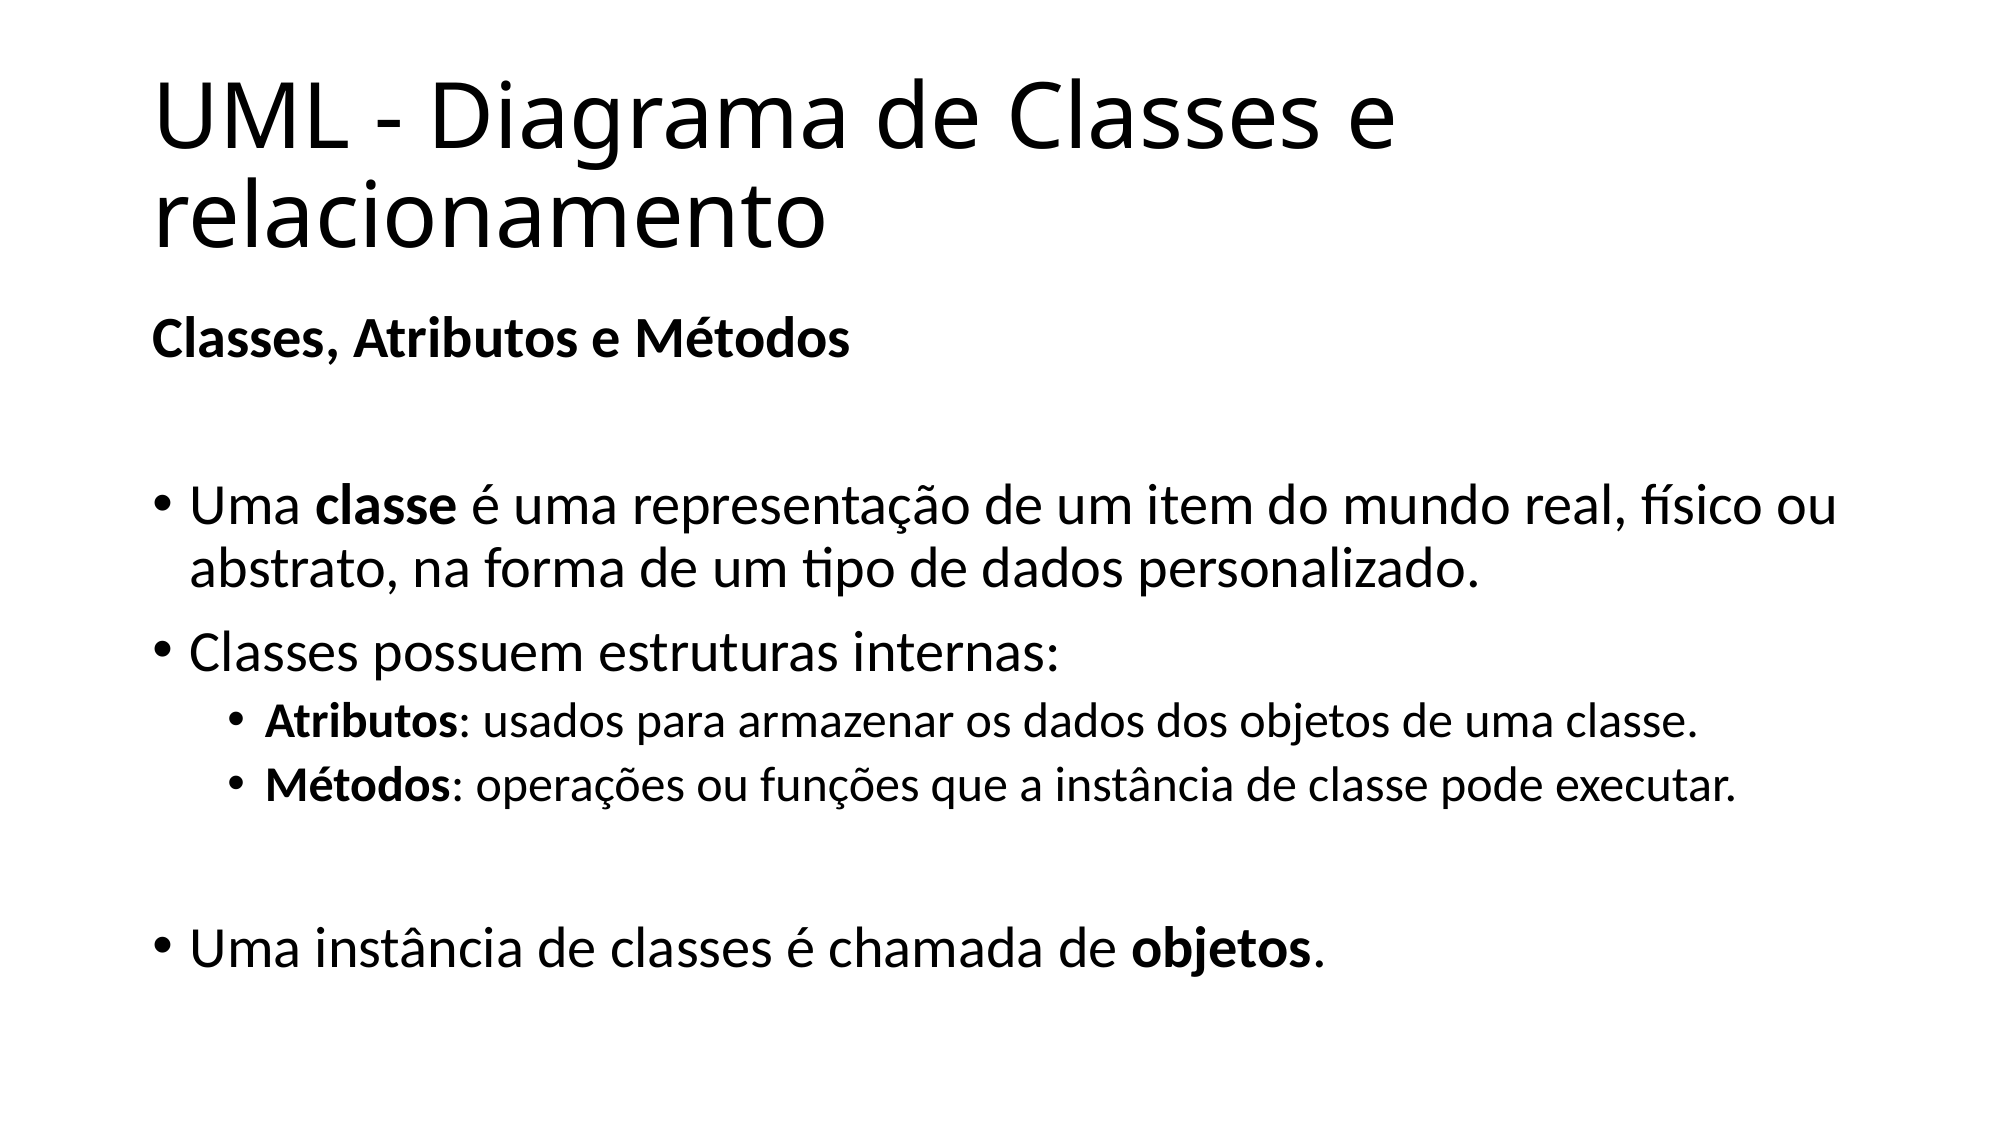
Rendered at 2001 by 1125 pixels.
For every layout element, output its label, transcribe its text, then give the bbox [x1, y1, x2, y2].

list Classes, Atributos e Métodos Uma classe é uma representação de um item do mundo real, físico ou abstrato, na forma de um tipo de dados personalizado. Classes possuem estruturas internas: Atributos: usados para armazenar os dados dos objetos de uma classe. Métodos: operações ou funções que a instância de classe pode executar. Uma instância de classes é chamada de objetos. [137, 299, 1874, 1014]
title UML - Diagrama de Classes e relacionamento [137, 59, 1863, 278]
